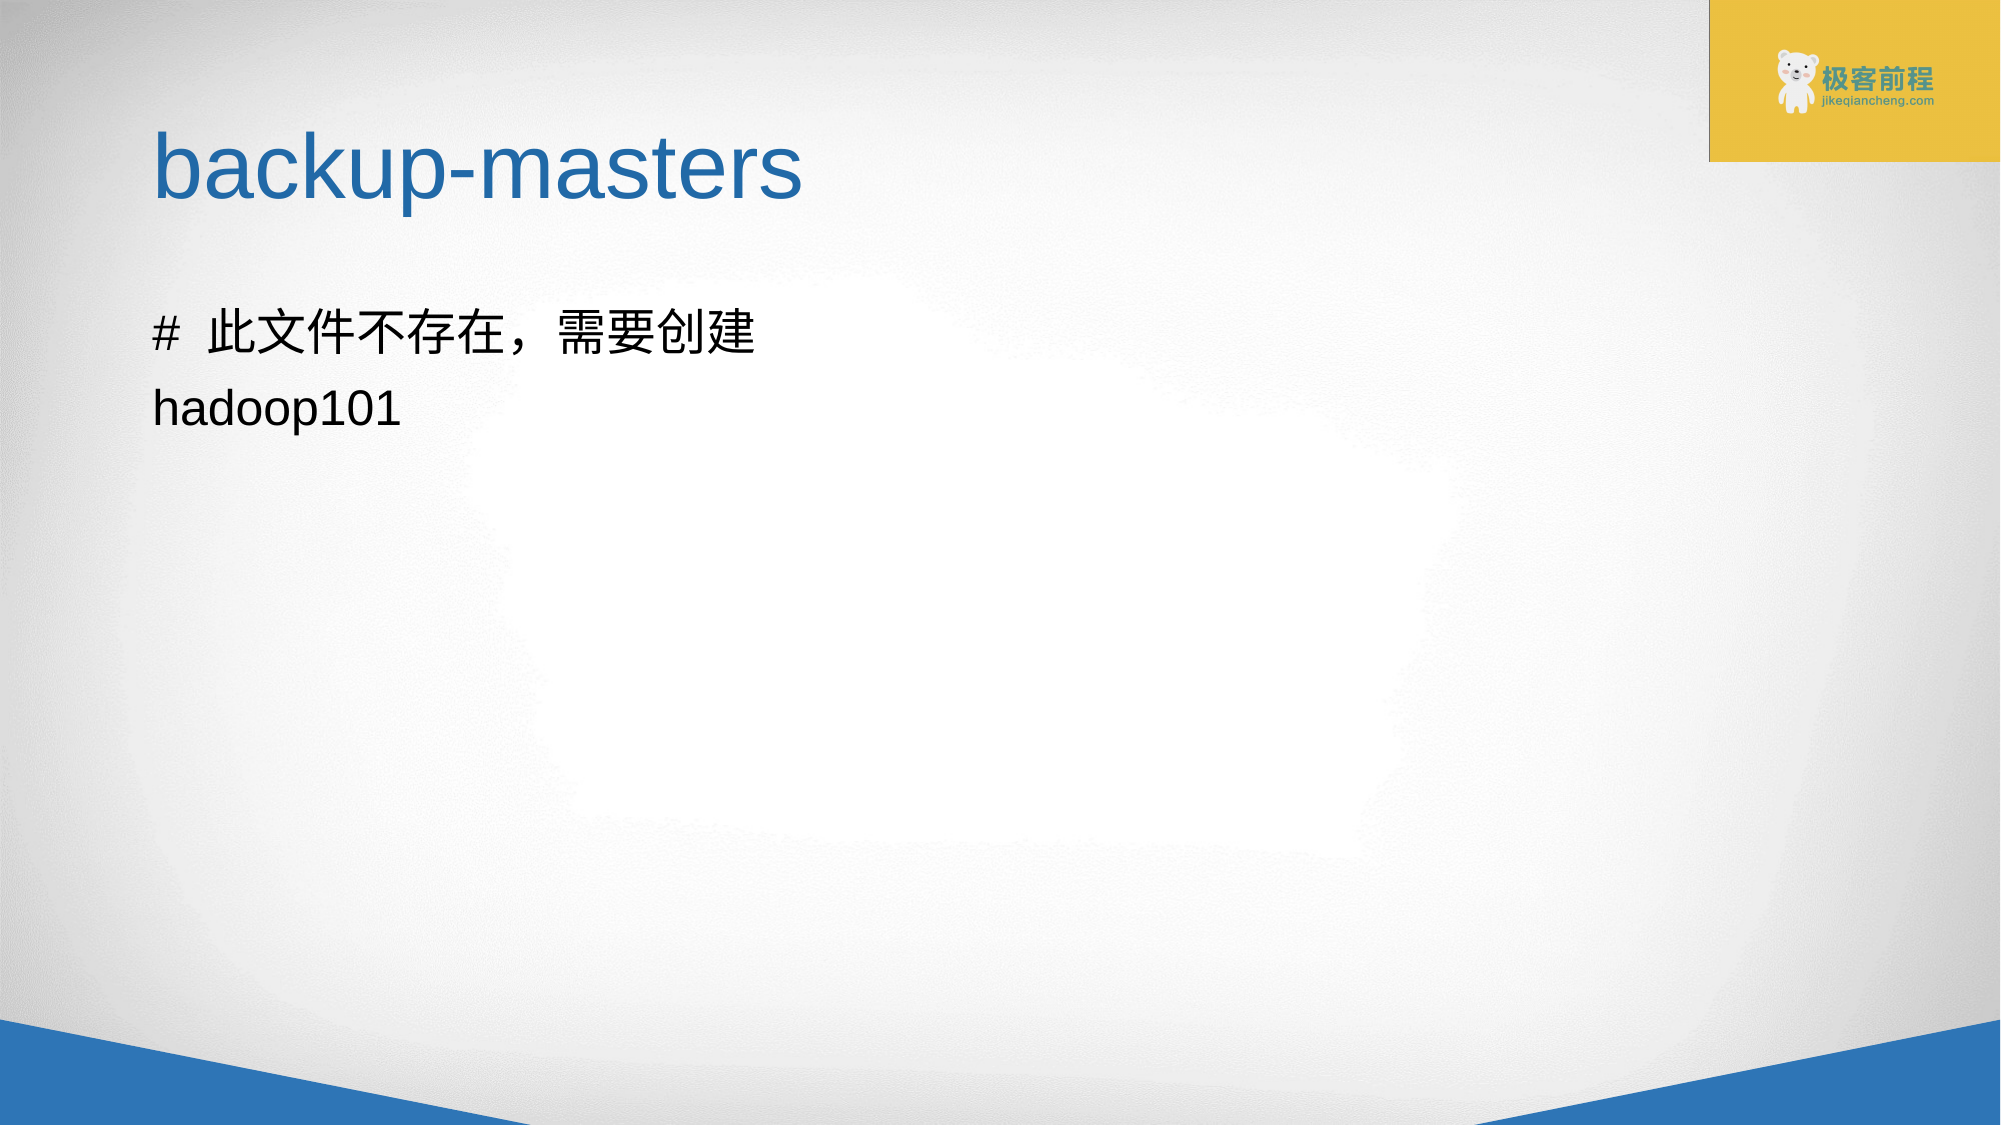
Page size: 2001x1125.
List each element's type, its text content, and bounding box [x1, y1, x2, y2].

list # 此文件不存在，需要创建 hadoop101 [137, 299, 1863, 1014]
picture [0, 0, 2001, 1125]
title backup-masters [137, 59, 1863, 278]
